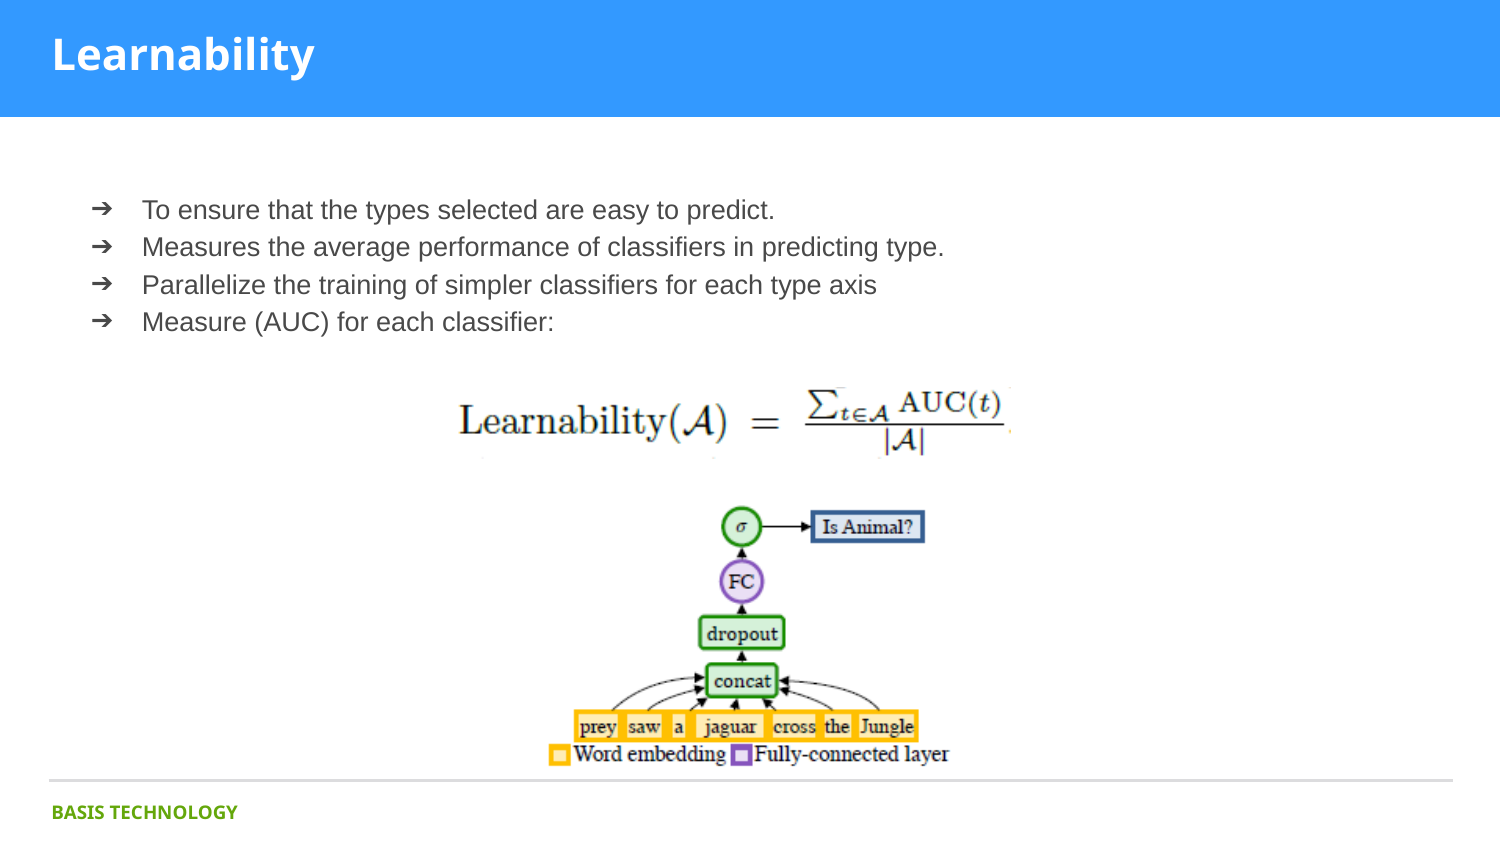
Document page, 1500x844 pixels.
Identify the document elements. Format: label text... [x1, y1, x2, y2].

picture [454, 387, 1011, 459]
title Learnability [49, 24, 1436, 83]
footer BASIS TECHNOLOGY [49, 797, 490, 826]
text_box [0, 0, 1500, 117]
picture [546, 490, 955, 774]
text_box To ensure that the types selected are easy to predict. Measures the average performance of classifiers in predicting type. Parallelize the training of simpler classifiers for each type axis Measure (AUC) for each classifier: [51, 106, 1450, 766]
